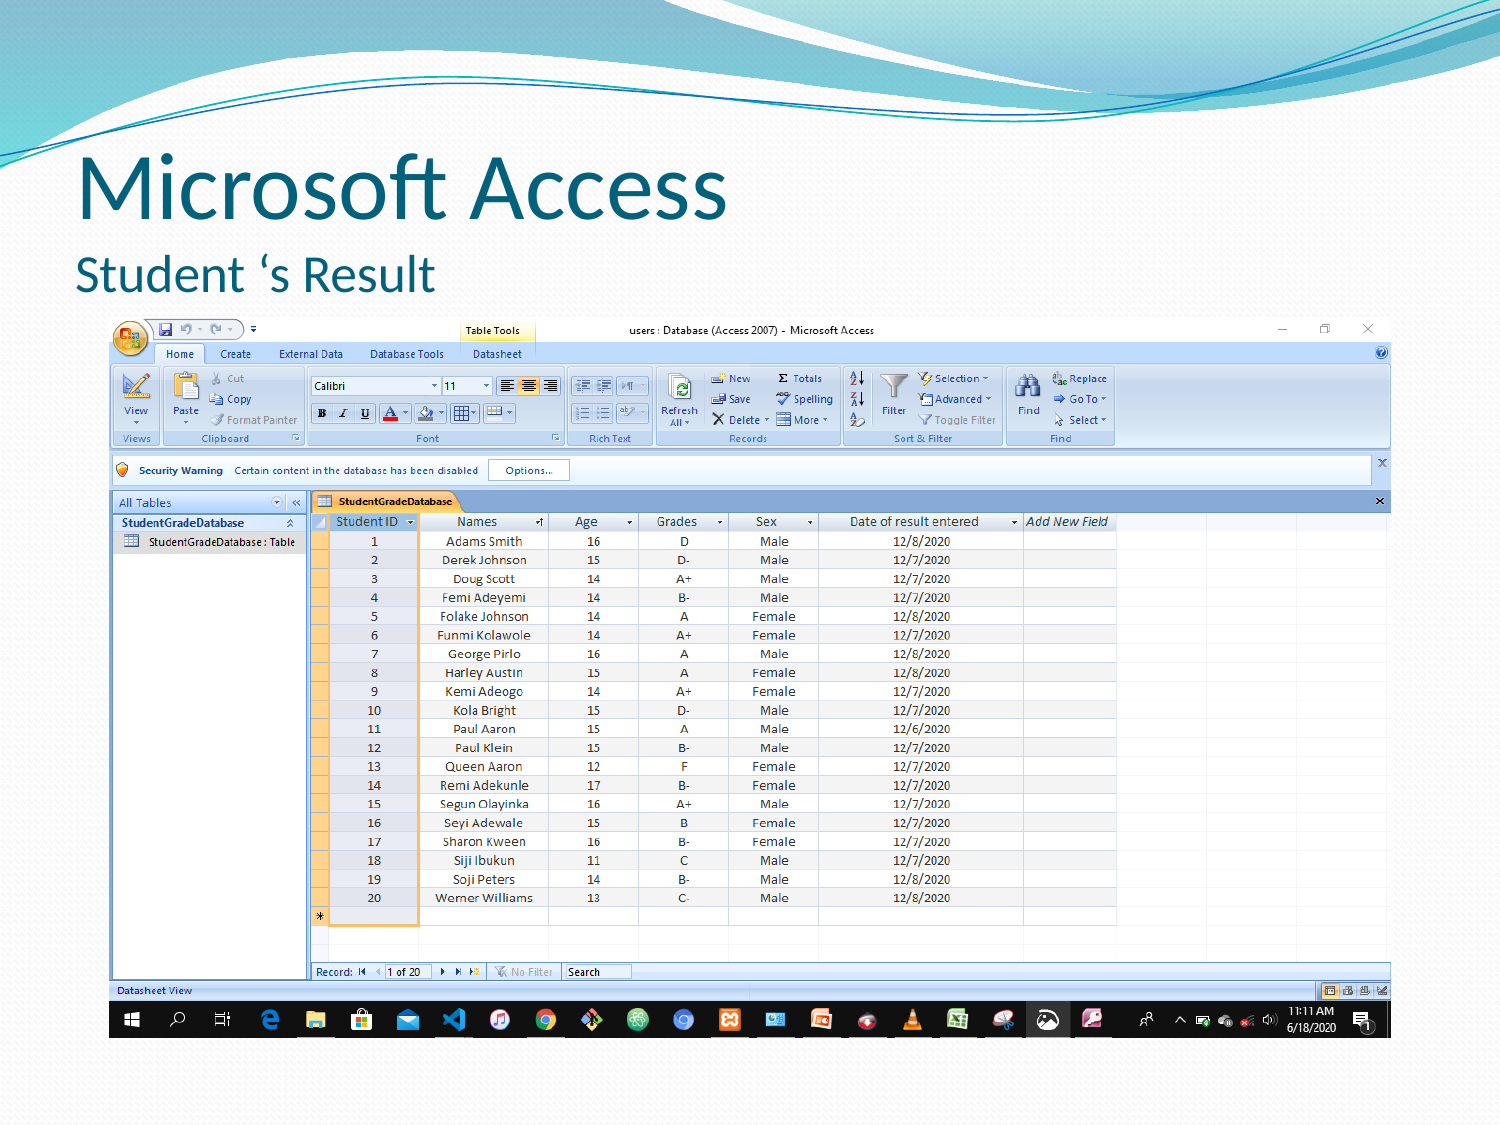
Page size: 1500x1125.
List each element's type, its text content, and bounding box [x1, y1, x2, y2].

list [109, 317, 1391, 1038]
title Microsoft Access Student ‘s Result [75, 115, 1425, 303]
